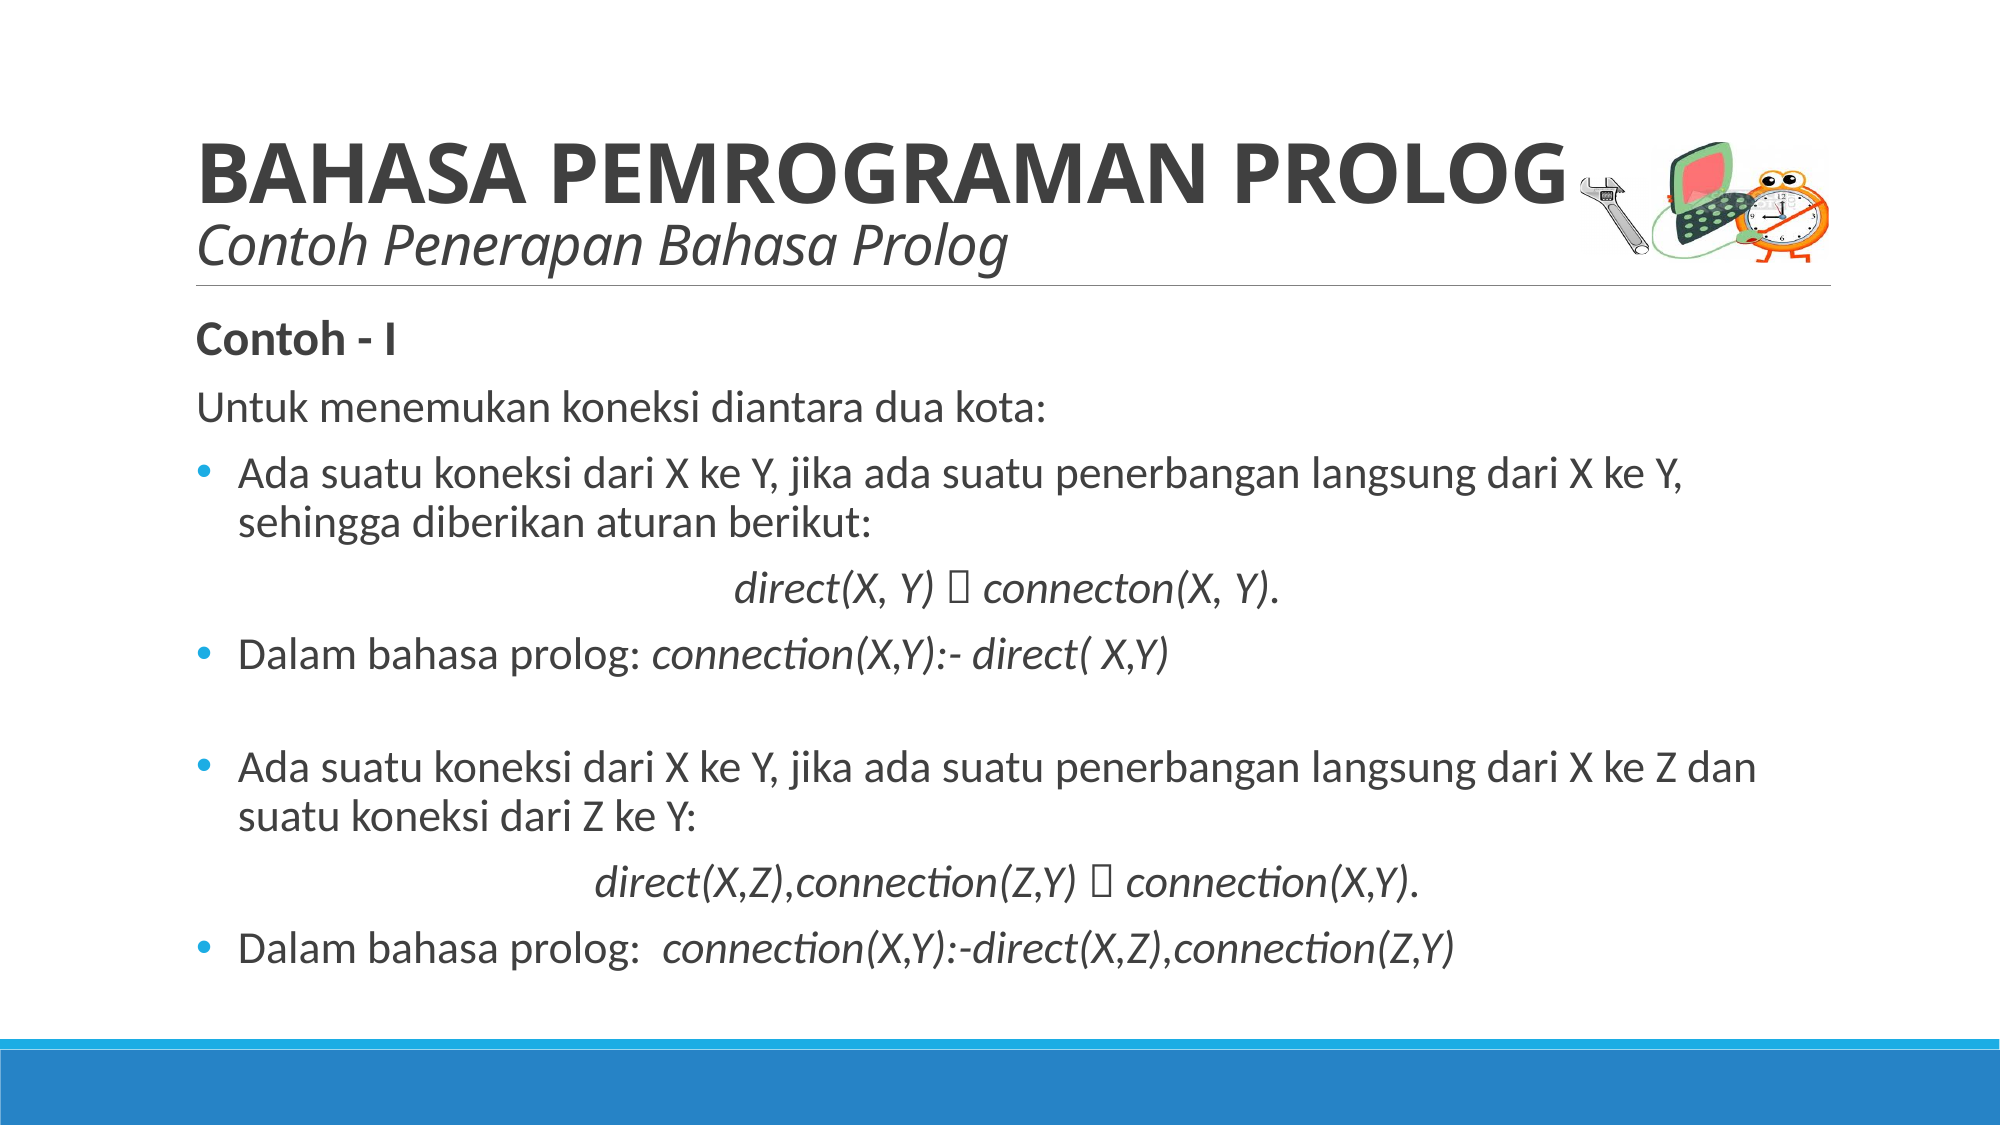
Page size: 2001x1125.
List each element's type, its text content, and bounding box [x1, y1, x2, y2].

text_box [1578, 175, 1652, 258]
text_box Contoh - I Untuk menemukan koneksi diantara dua kota: Ada suatu koneksi dari X ke Y, jika ada suatu penerbangan langsung dari X ke Y, sehingga diberikan aturan berikut: direct(X, Y)  connecton(X, Y). Dalam bahasa prolog: connection(X,Y):- direct( X,Y) Ada suatu koneksi dari X ke Y, jika ada suatu penerbangan langsung dari X ke Z dan suatu koneksi dari Z ke Y: direct(X,Z),connection(Z,Y)  connection(X,Y). Dalam bahasa prolog: connection(X,Y):-direct(X,Z),connection(Z,Y) [179, 304, 1830, 1033]
title BAHASA PEMROGRAMAN PROLOG Contoh Penerapan Bahasa Prolog [180, 47, 1830, 285]
text_box [1648, 139, 1832, 266]
